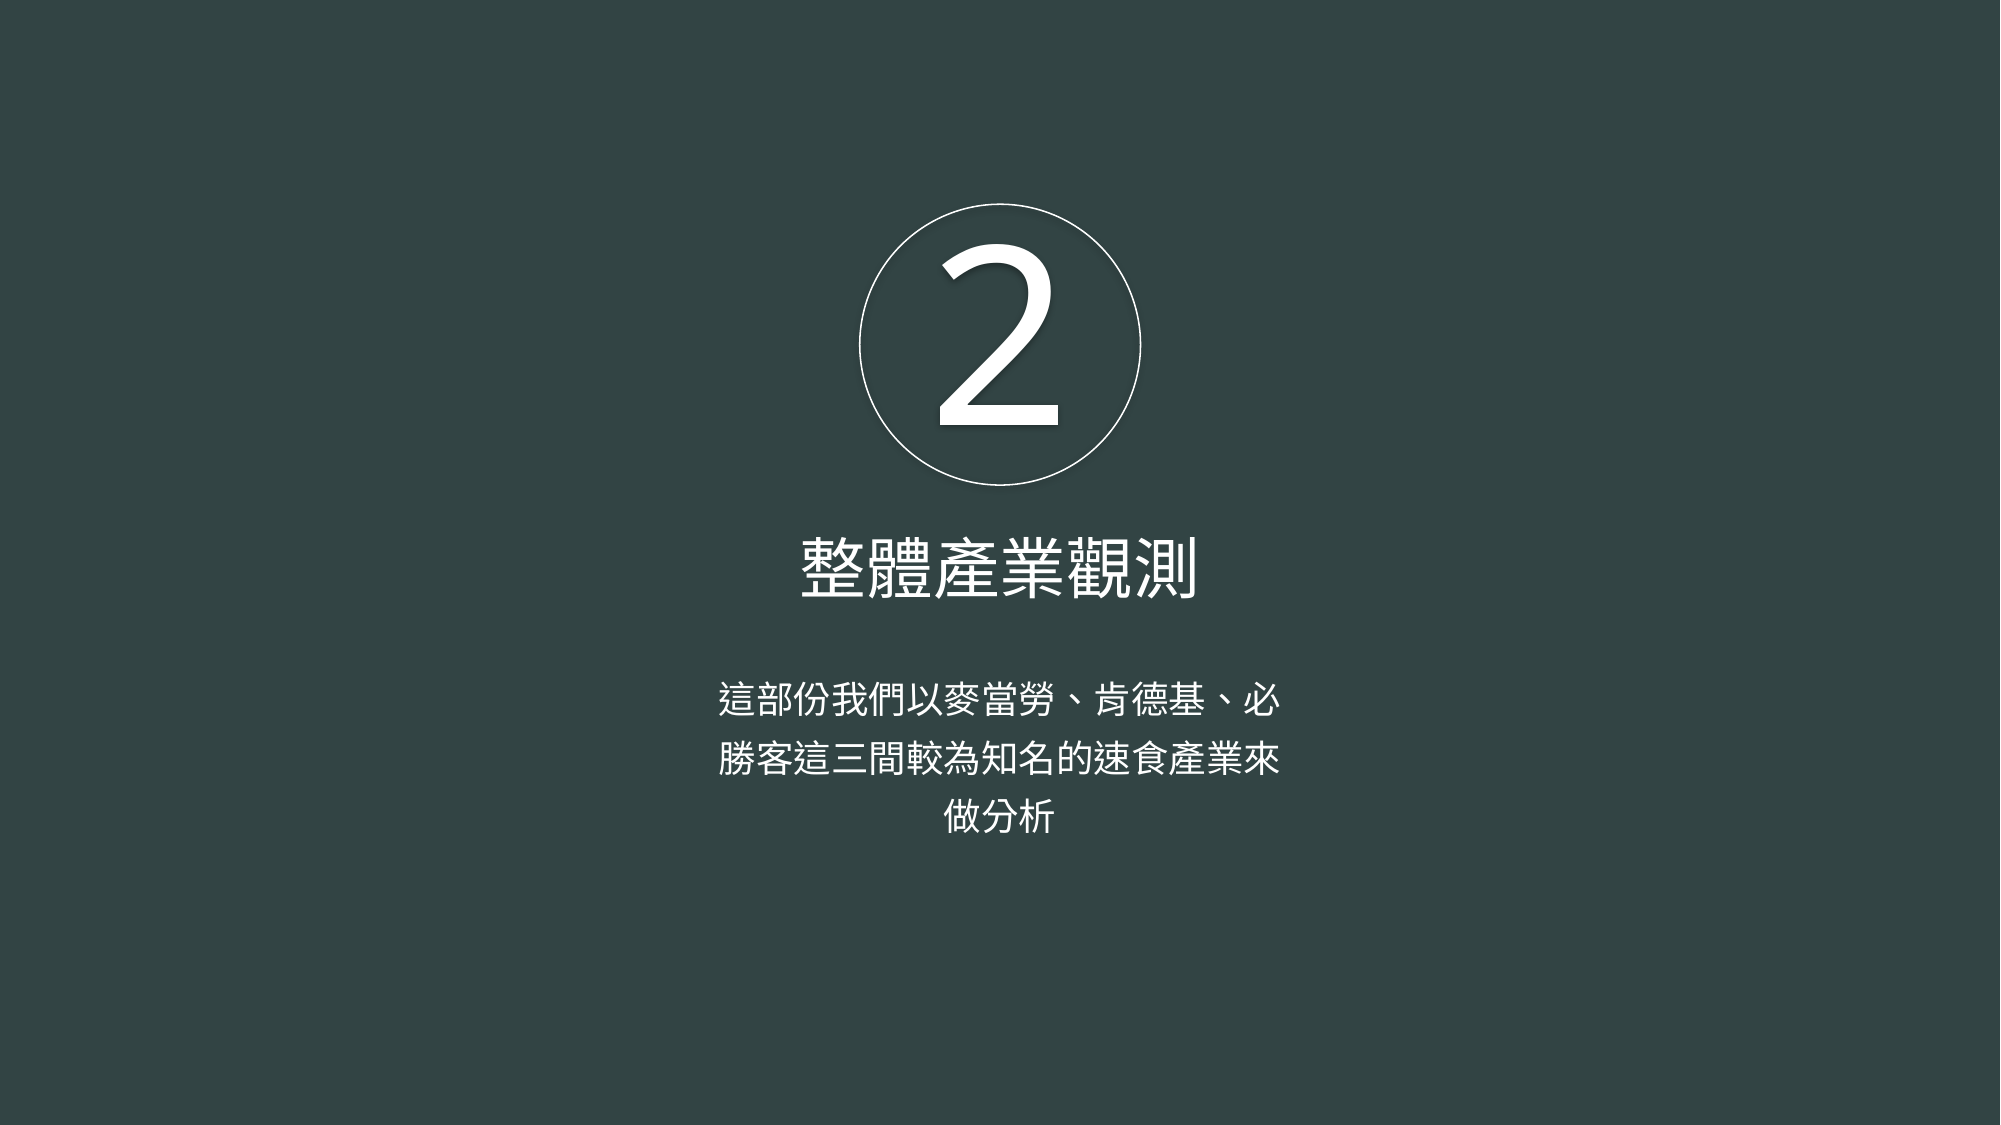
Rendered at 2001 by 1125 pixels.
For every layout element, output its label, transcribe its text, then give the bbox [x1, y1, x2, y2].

text_box 2 [858, 203, 1142, 486]
text_box 這部份我們以麥當勞、肯德基、必勝客這三間較為知名的速食產業來做分析 [686, 655, 1314, 846]
text_box 整體產業觀測 [784, 519, 1216, 615]
